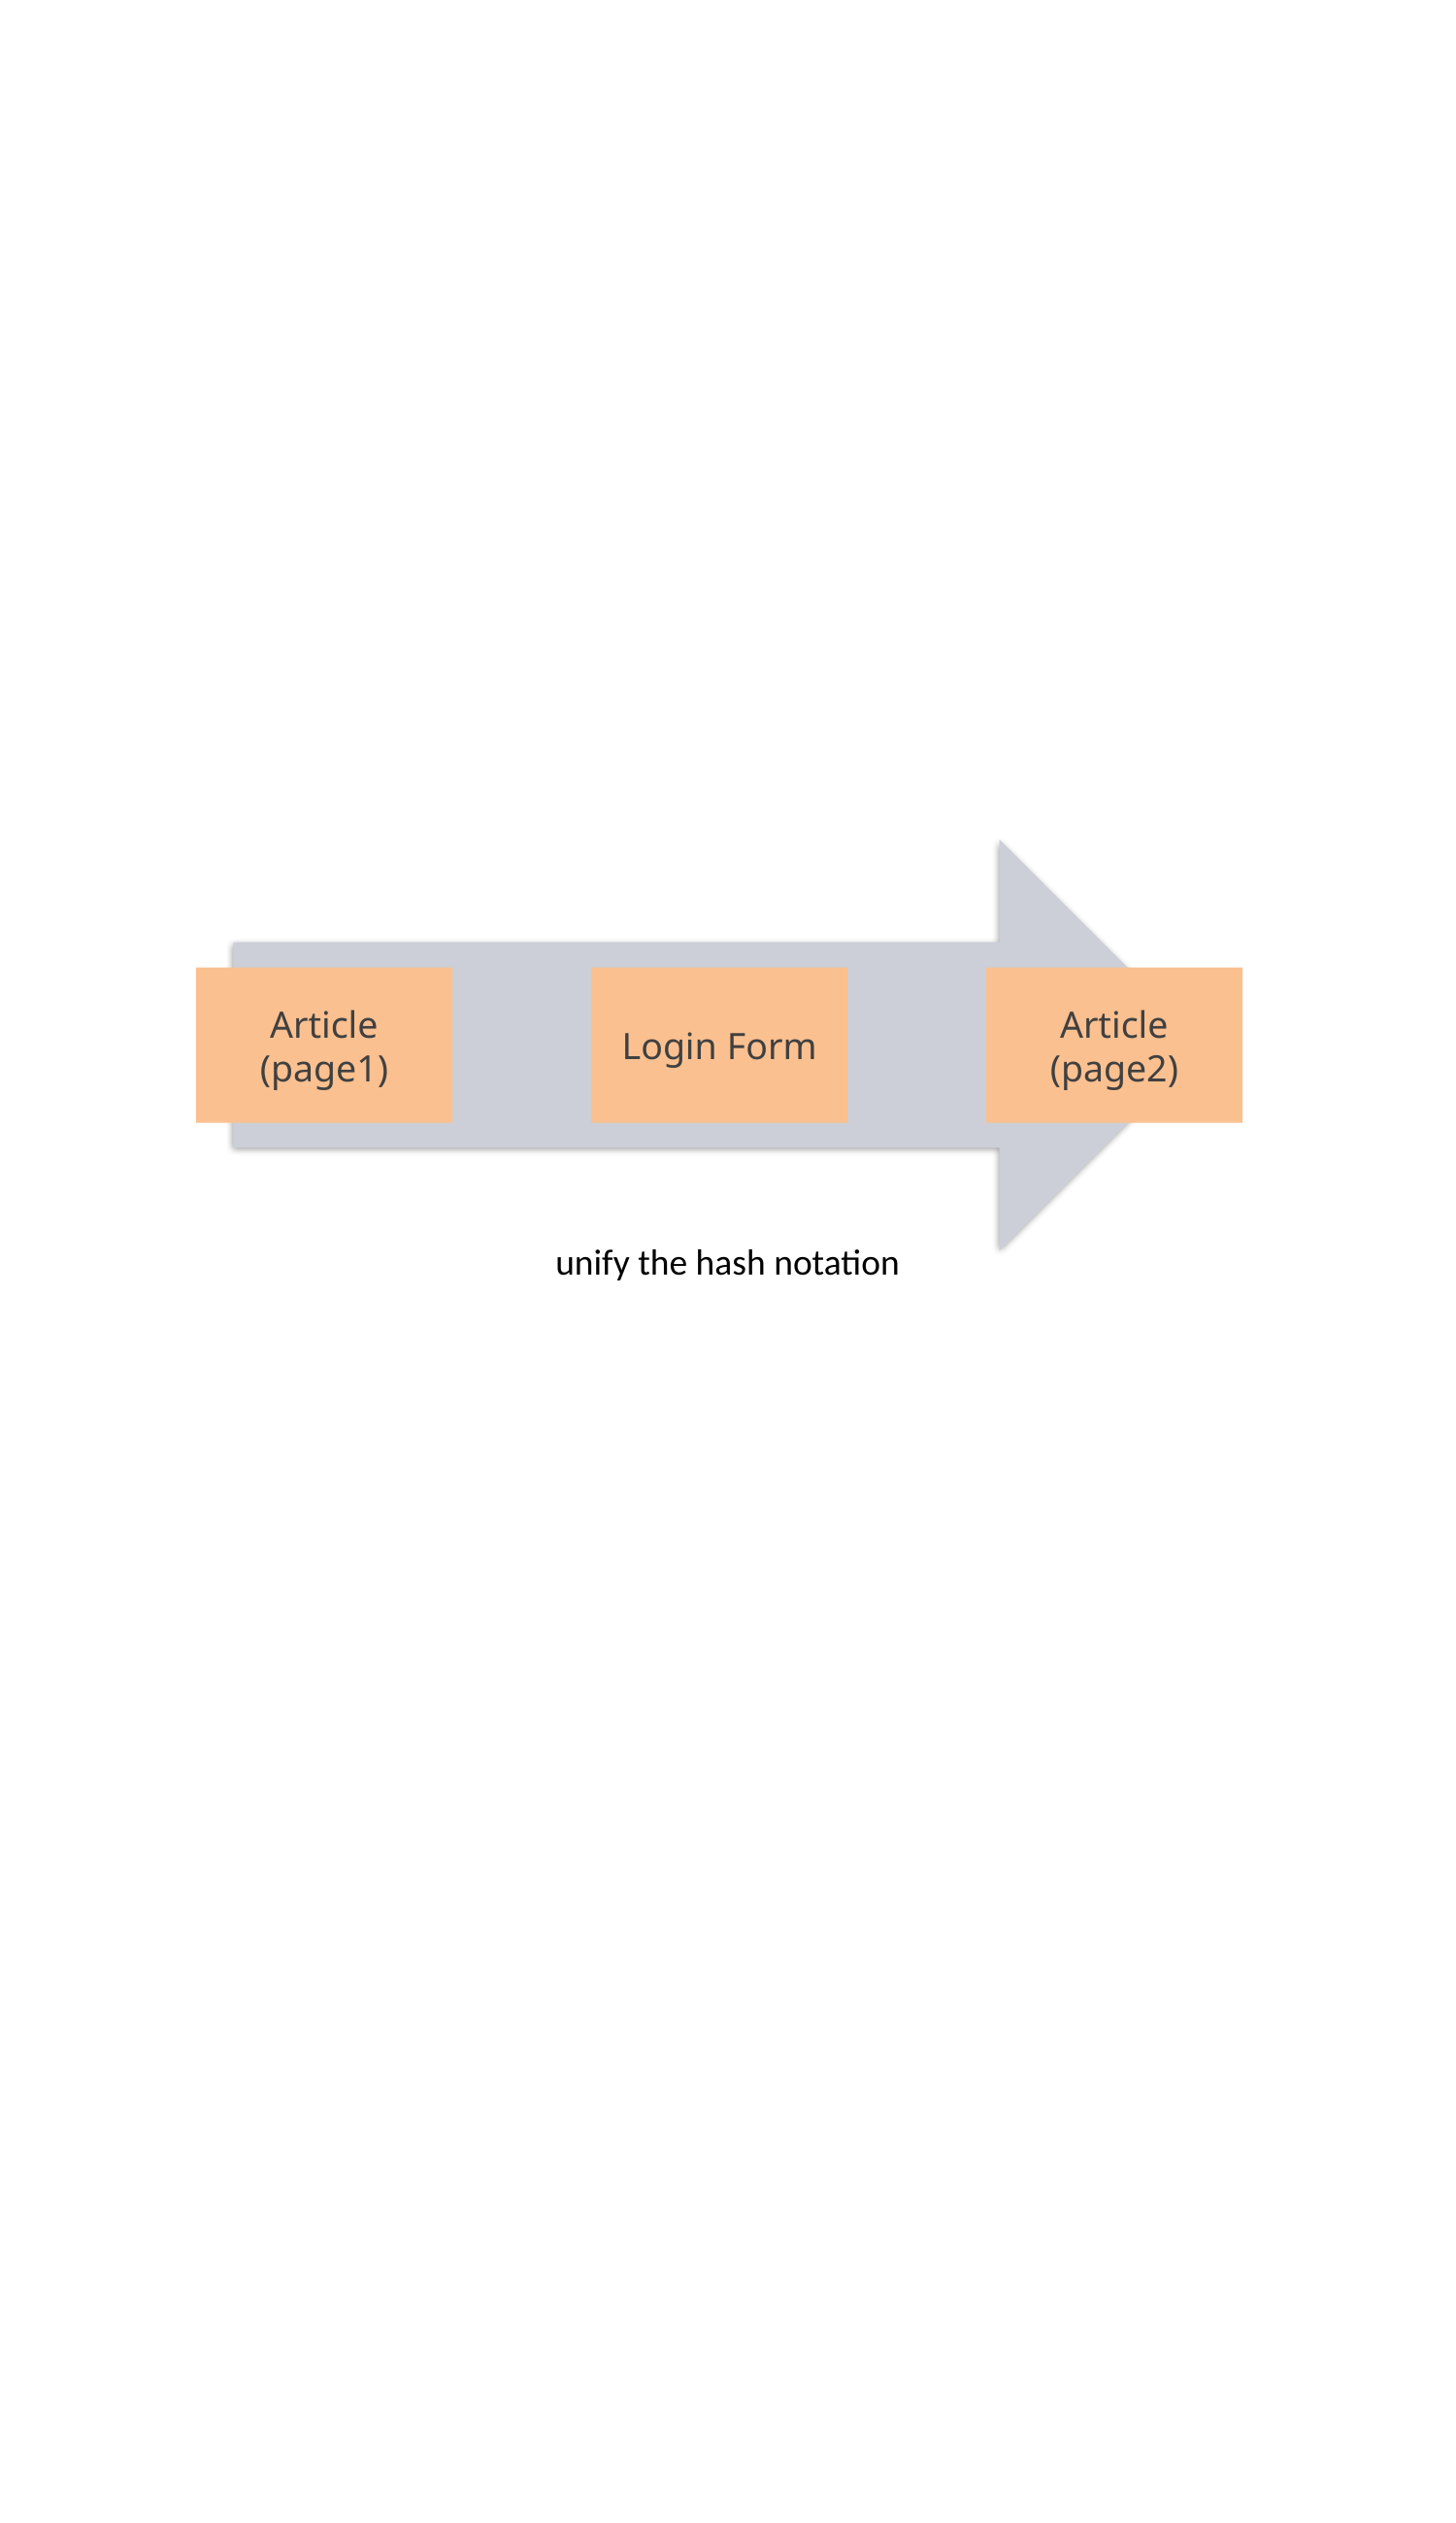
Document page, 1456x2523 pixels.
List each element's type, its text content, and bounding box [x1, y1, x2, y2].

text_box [147, 839, 1292, 1251]
text_box unify the hash notation [541, 1258, 915, 1290]
